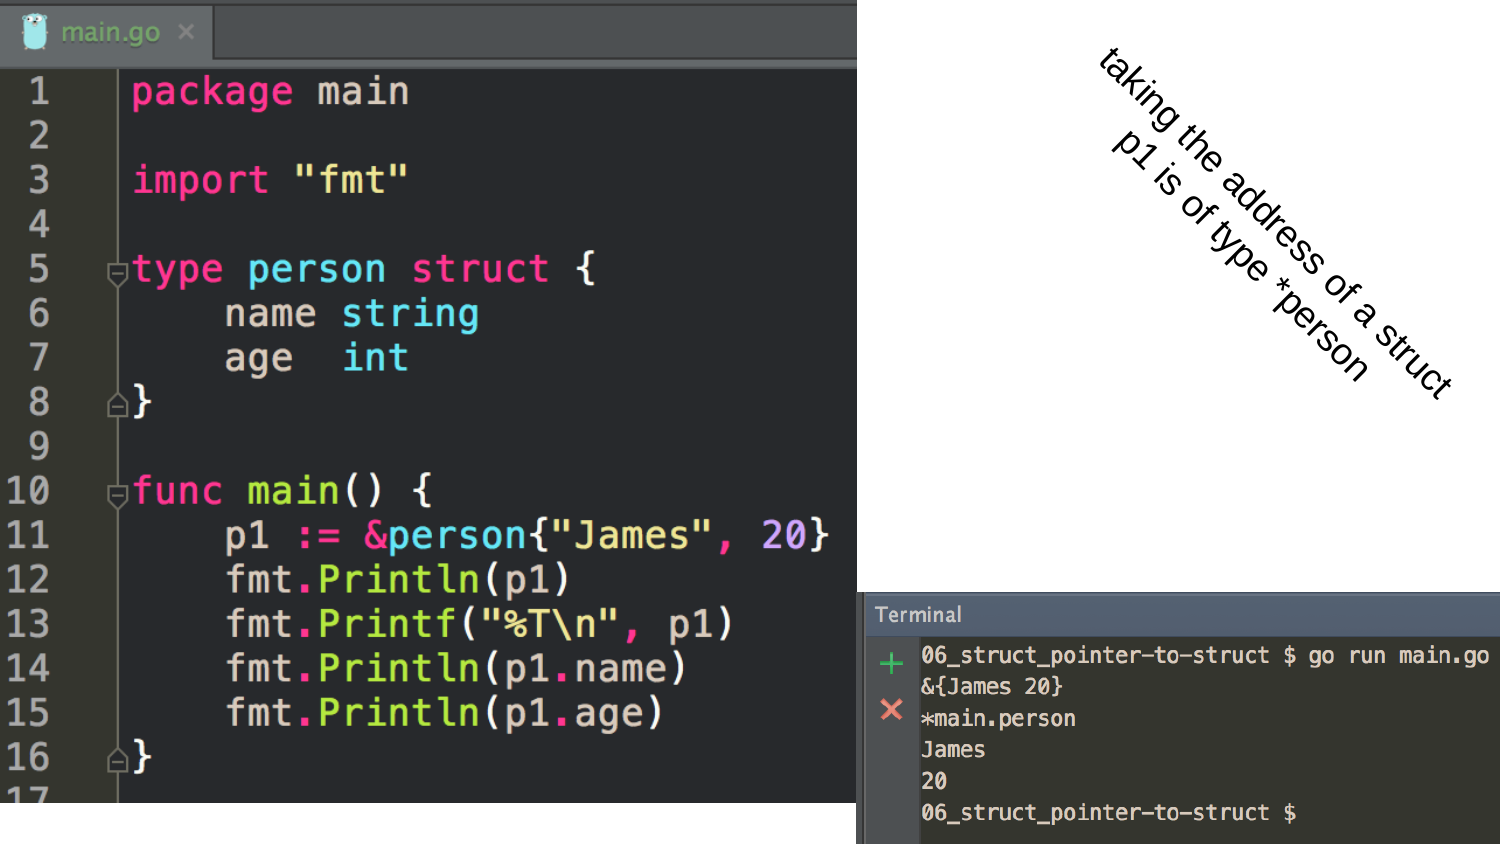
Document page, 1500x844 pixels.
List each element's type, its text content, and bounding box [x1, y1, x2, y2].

picture [0, 0, 1500, 844]
text_box taking the address of a struct p1 is of type *person [1016, 0, 1500, 484]
